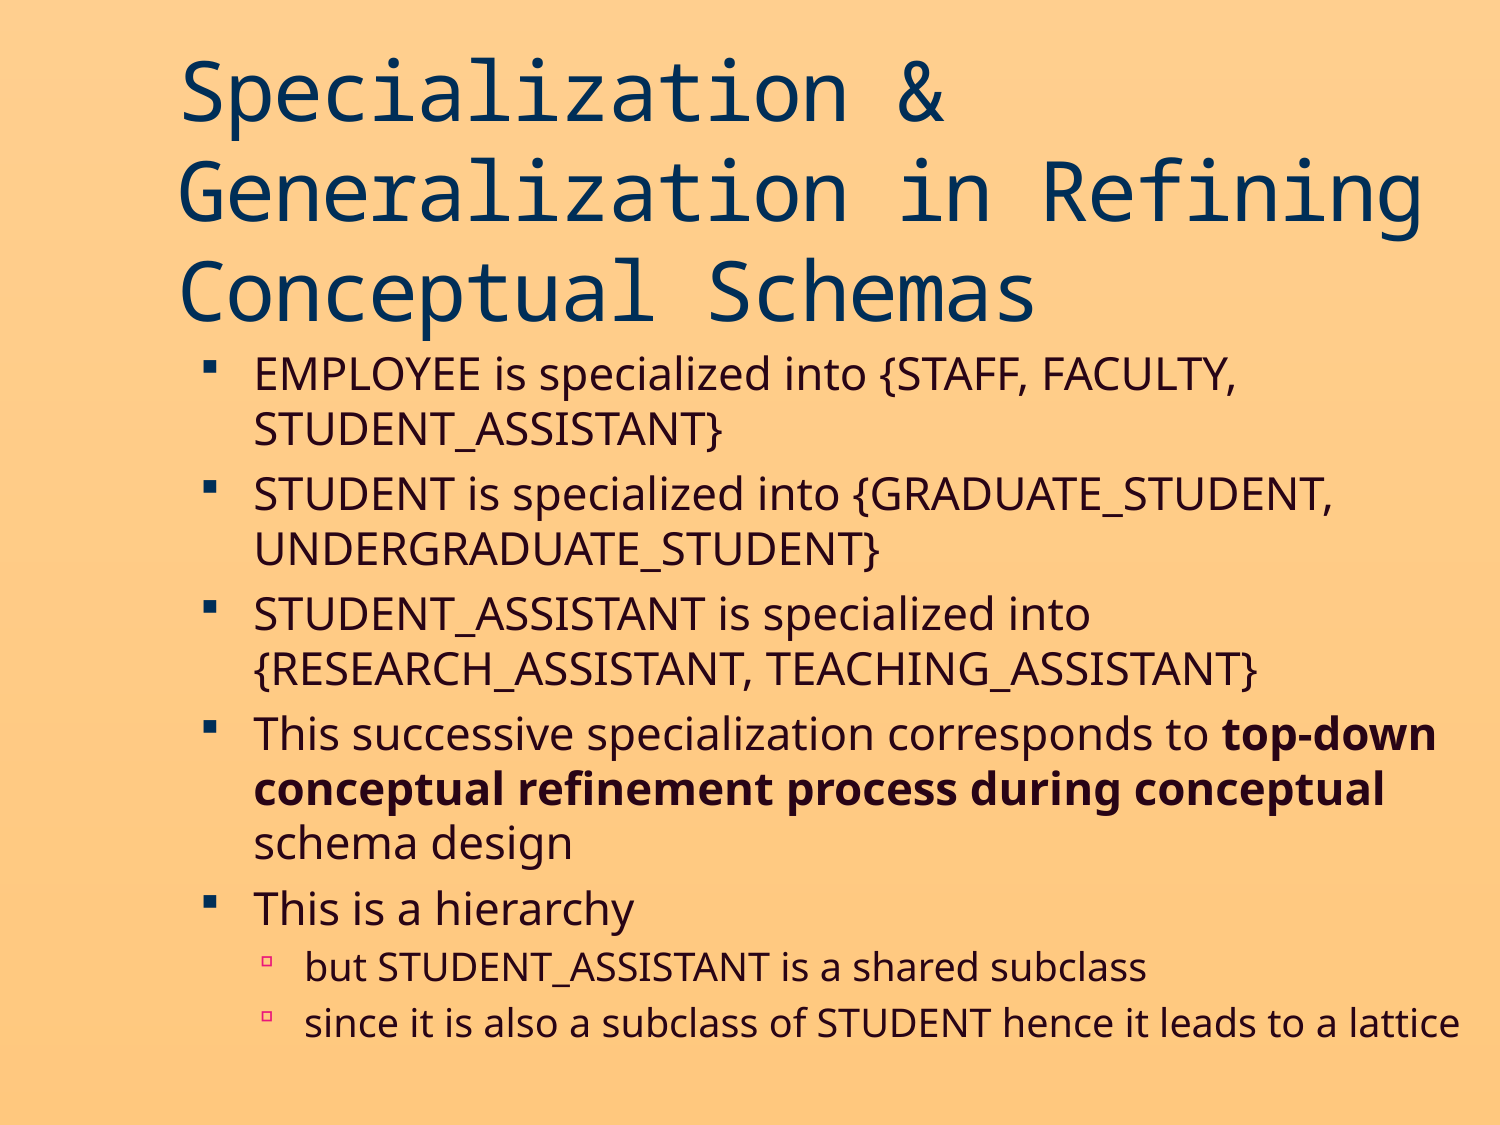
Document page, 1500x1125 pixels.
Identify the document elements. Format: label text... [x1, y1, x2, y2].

title Specialization & Generalization in Refining Conceptual Schemas [162, 31, 1500, 282]
list EMPLOYEE is specialized into {STAFF, FACULTY, STUDENT_ASSISTANT} STUDENT is specialized into {GRADUATE_STUDENT, UNDERGRADUATE_STUDENT} STUDENT_ASSISTANT is specialized into {RESEARCH_ASSISTANT, TEACHING_ASSISTANT} This successive specialization corresponds to top-down conceptual refinement process during conceptual schema design This is a hierarchy but STUDENT_ASSISTANT is a shared subclass since it is also a subclass of STUDENT hence it leads to a lattice [174, 337, 1500, 1063]
